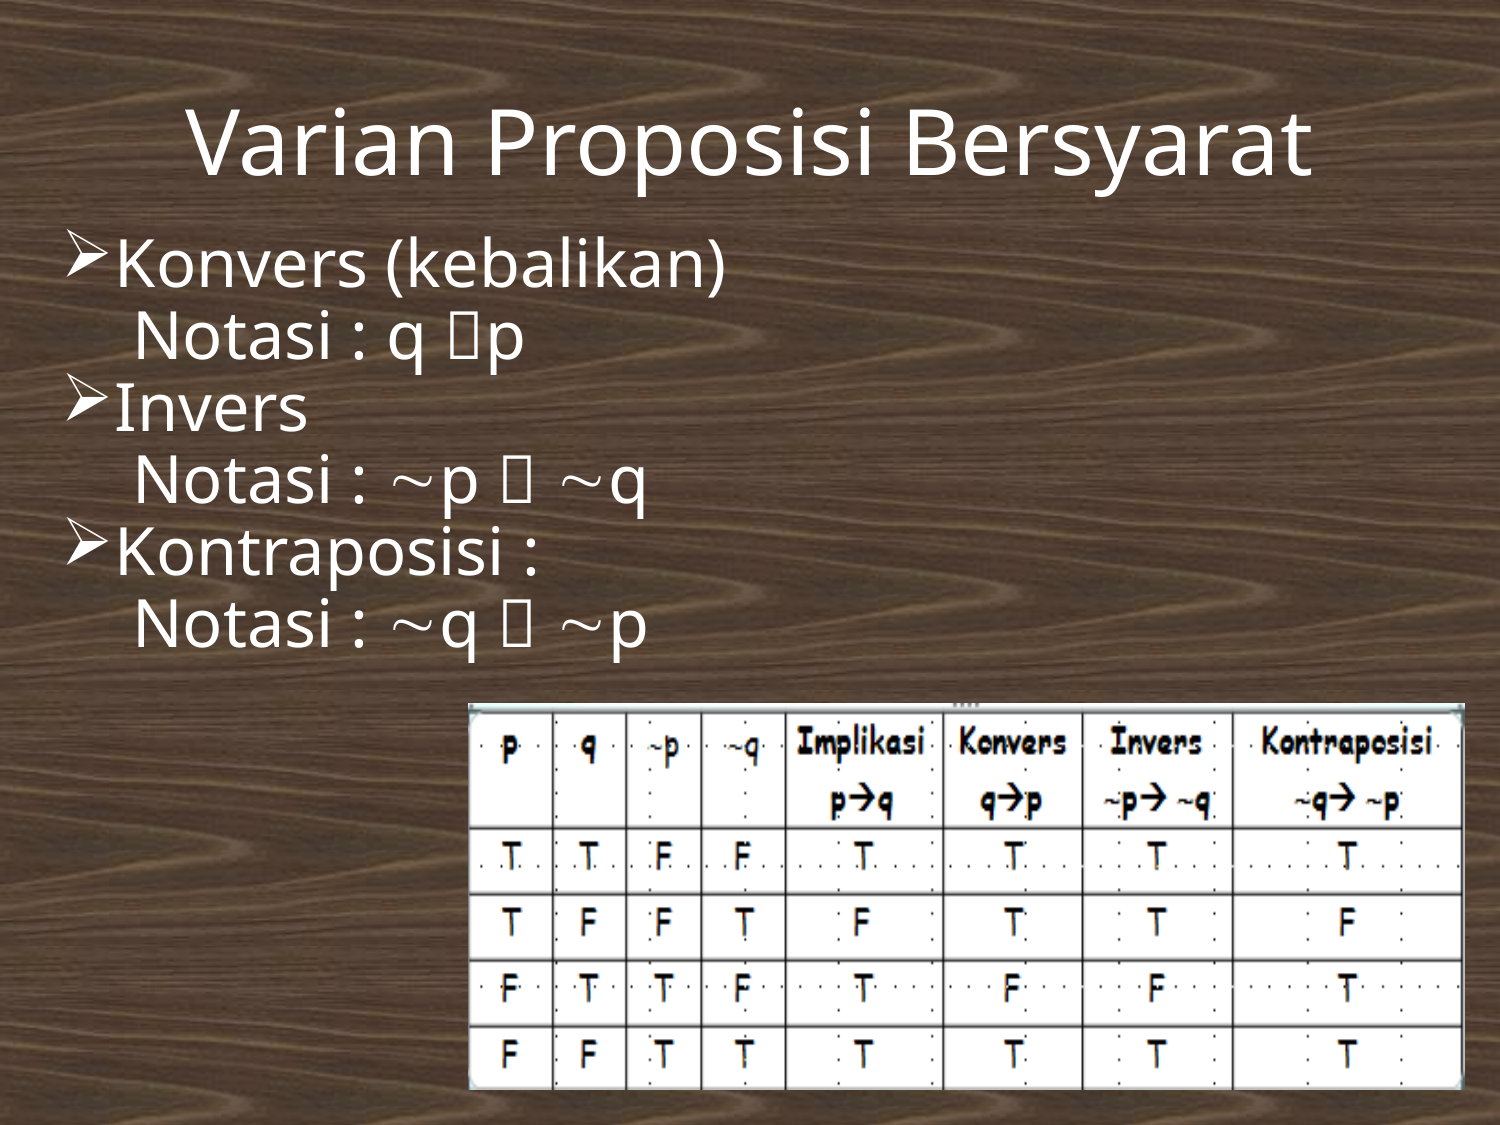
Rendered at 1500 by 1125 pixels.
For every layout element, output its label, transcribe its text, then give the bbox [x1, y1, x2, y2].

title Varian Proposisi Bersyarat [75, 45, 1425, 233]
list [468, 702, 1466, 1090]
text_box Konvers (kebalikan) Notasi : q p Invers Notasi : p  q Kontraposisi : Notasi : q  p [46, 222, 1102, 669]
